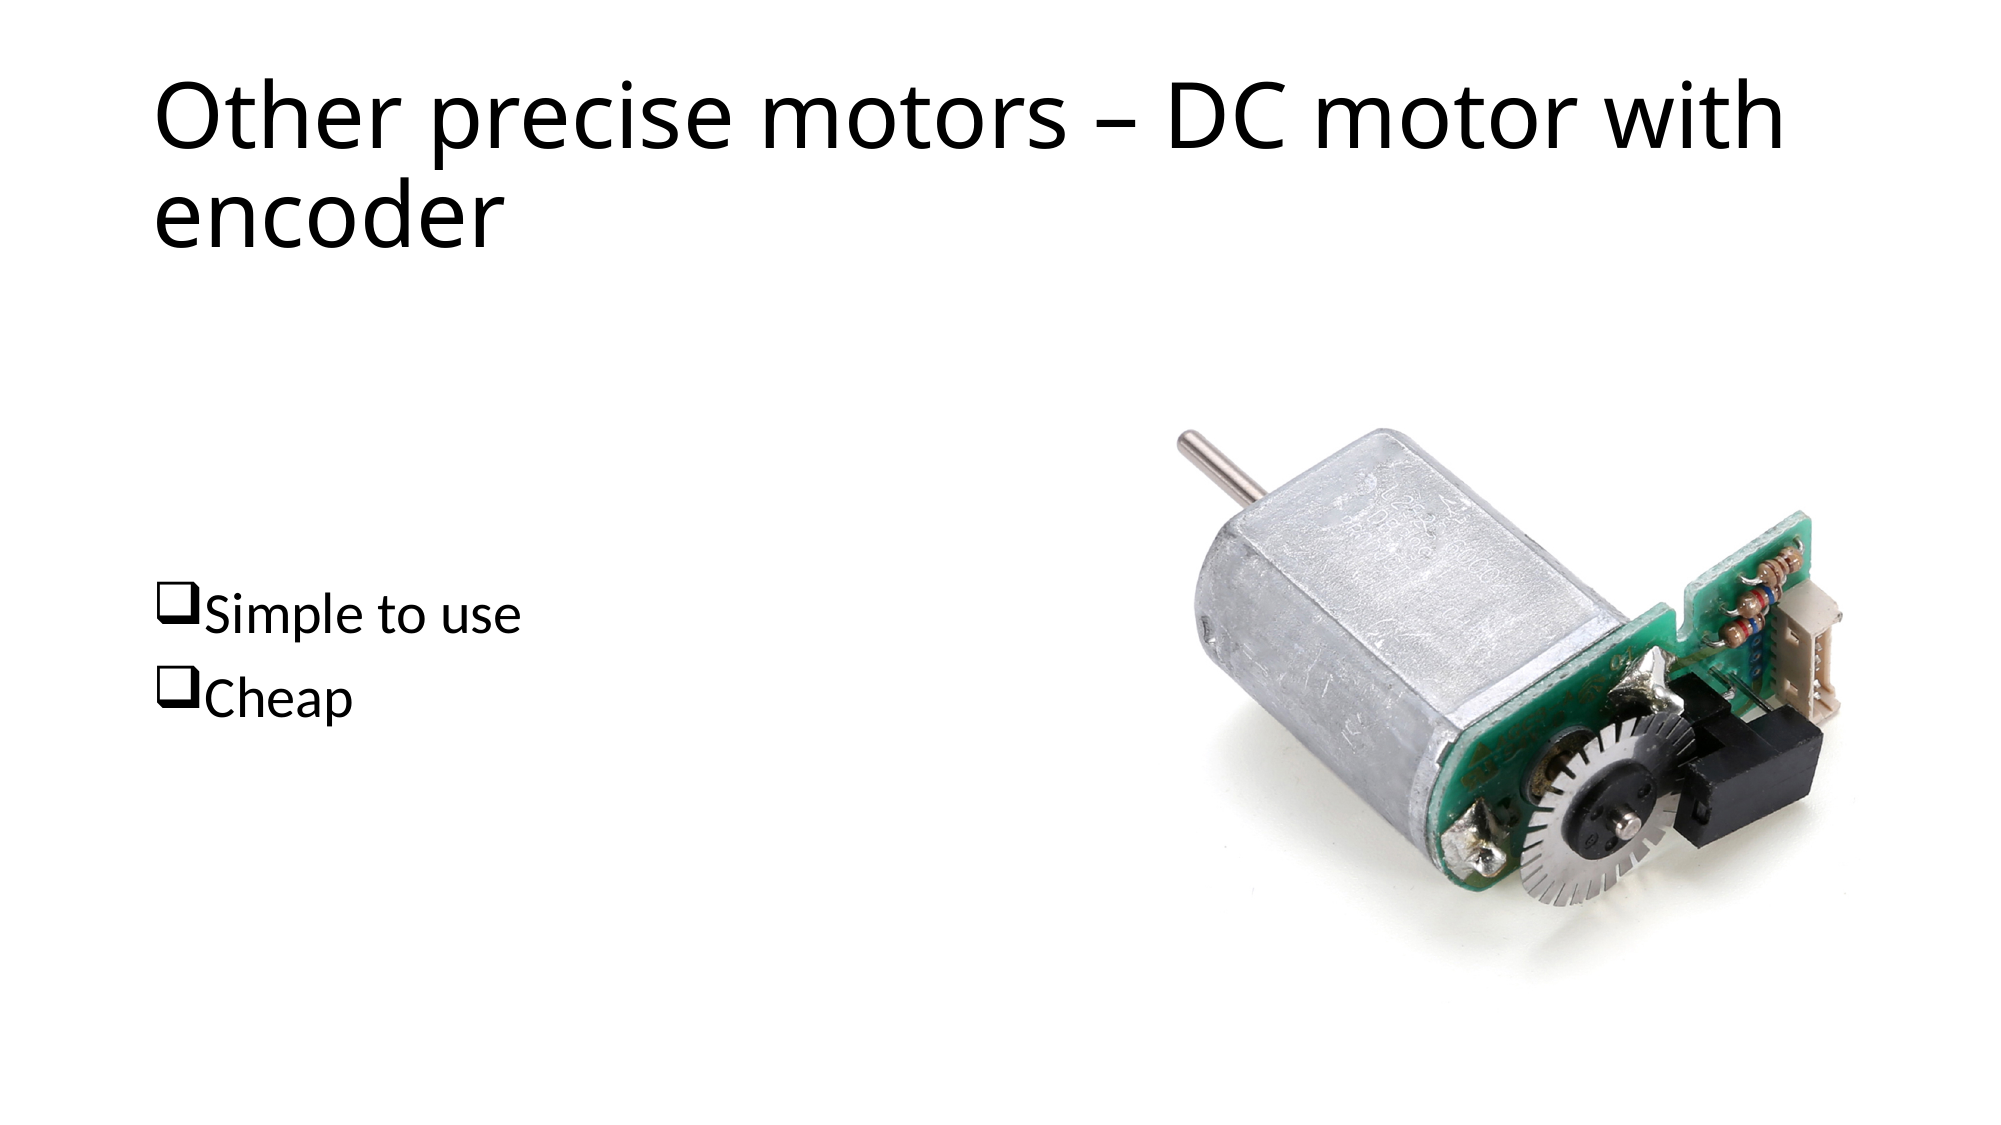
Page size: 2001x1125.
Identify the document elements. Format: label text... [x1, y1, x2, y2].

list Simple to use Cheap [137, 299, 1148, 1014]
picture [1148, 299, 1863, 1014]
title Other precise motors – DC motor with encoder [137, 59, 1863, 278]
